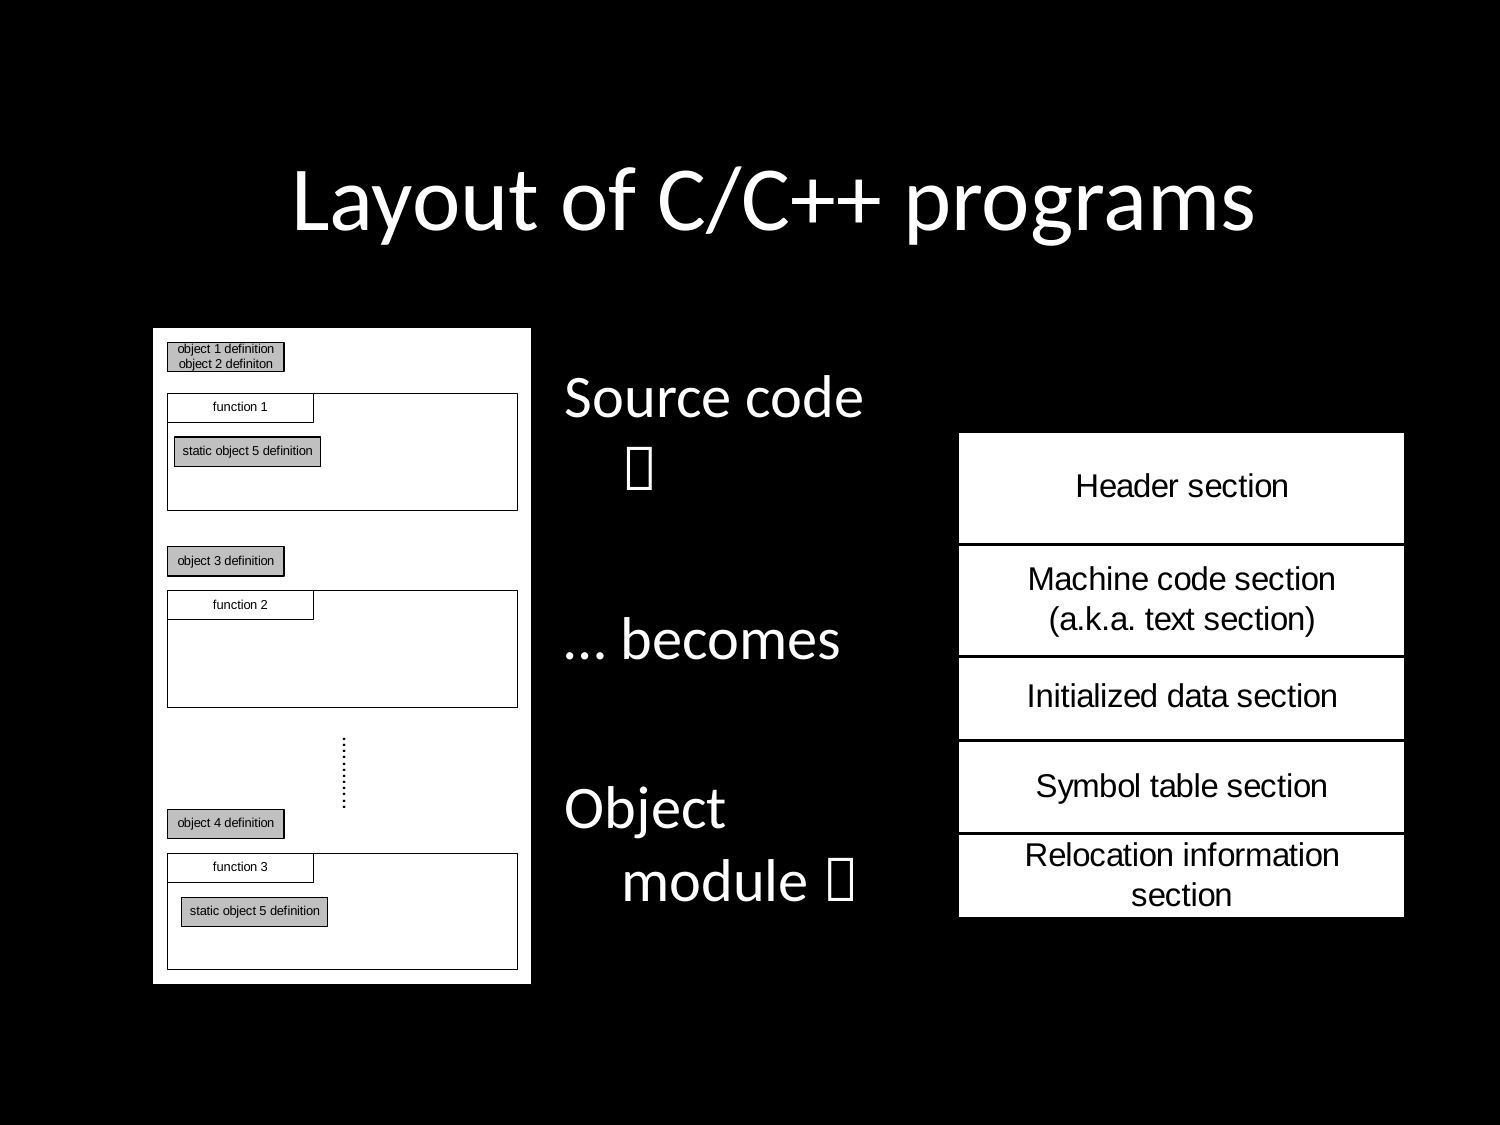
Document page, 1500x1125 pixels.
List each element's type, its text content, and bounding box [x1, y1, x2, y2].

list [949, 424, 1414, 926]
list Source code  … becomes Object module  [549, 350, 925, 988]
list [149, 324, 536, 988]
title Layout of C/C++ programs [111, 99, 1438, 288]
